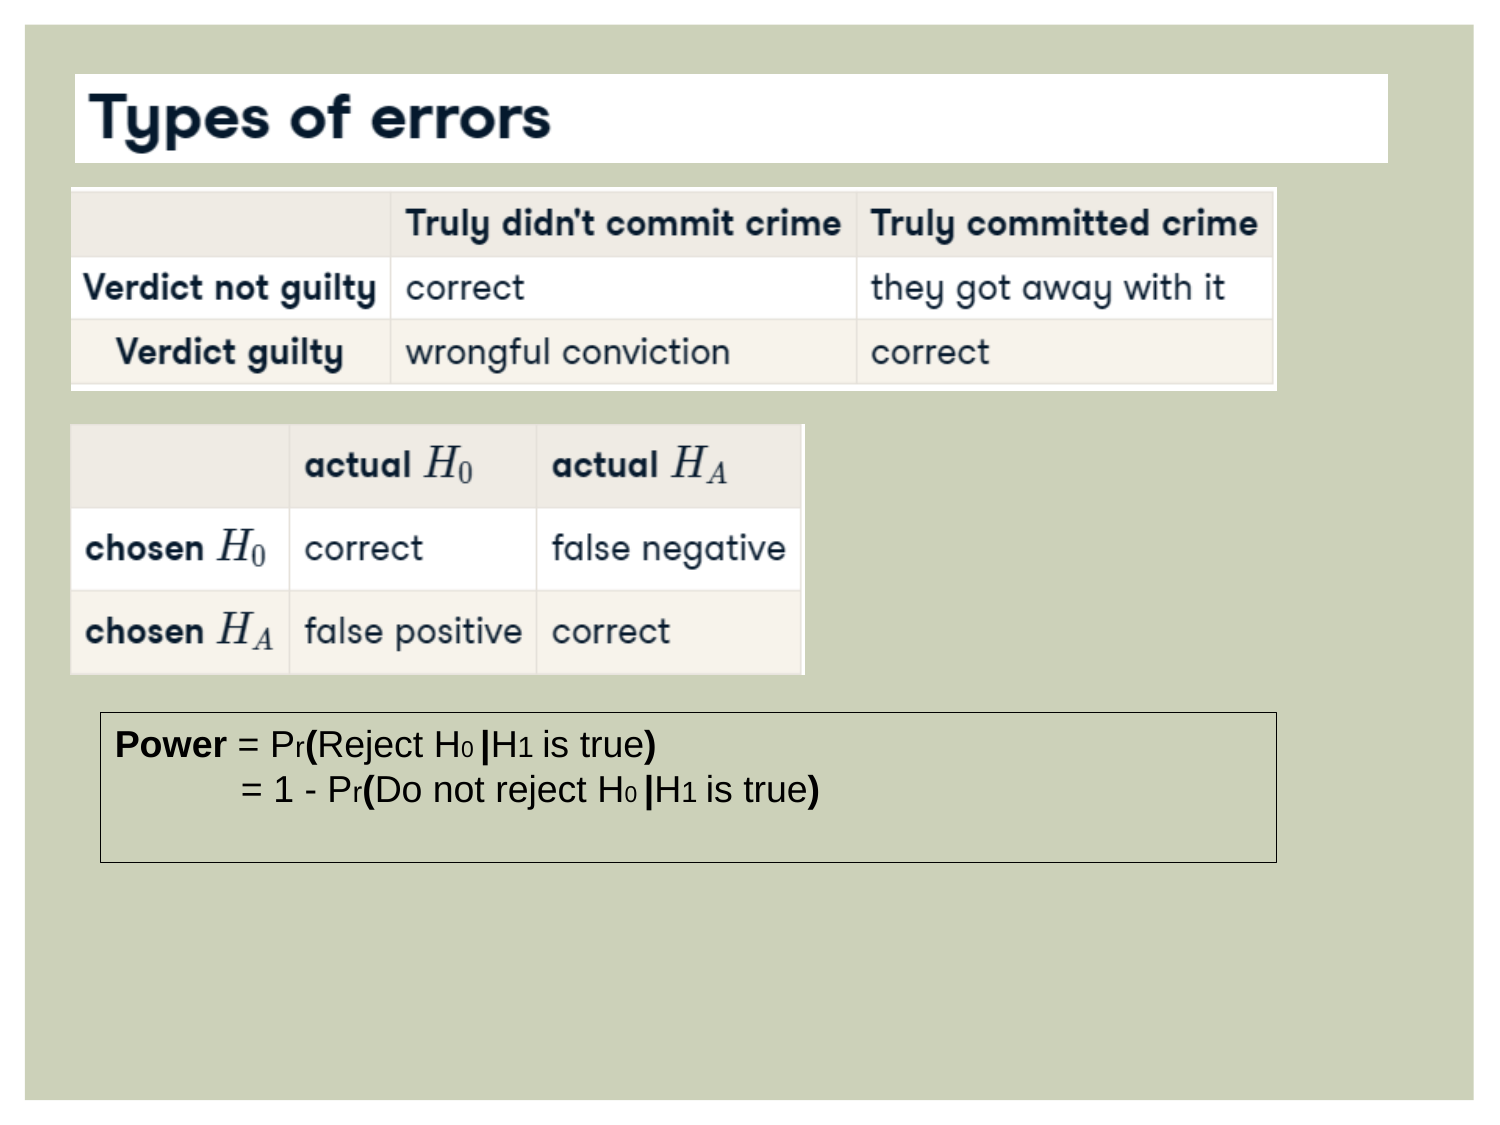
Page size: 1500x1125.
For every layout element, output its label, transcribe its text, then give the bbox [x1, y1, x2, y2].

picture [71, 187, 1277, 391]
text_box Power = Pr(Reject H0 |H1 is true) = 1 - Pr(Do not reject H0 |H1 is true) [99, 712, 1277, 863]
picture [74, 74, 1388, 163]
picture [70, 424, 806, 676]
